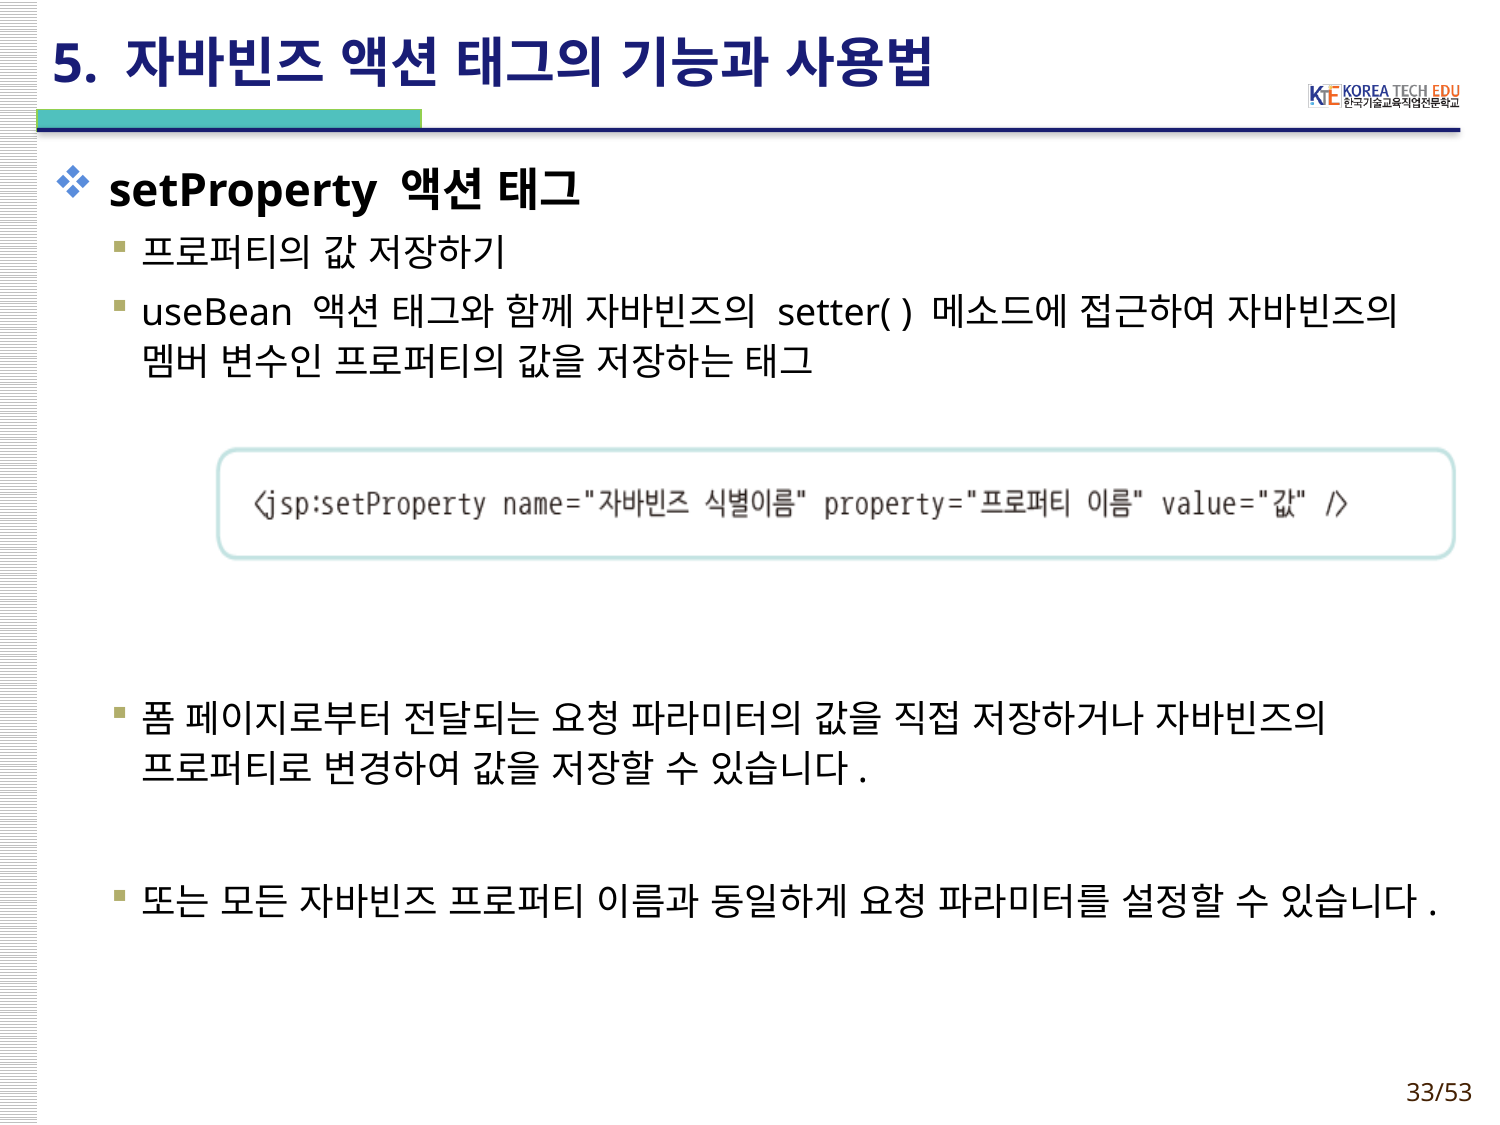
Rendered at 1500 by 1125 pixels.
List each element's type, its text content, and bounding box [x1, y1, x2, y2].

picture [206, 444, 1459, 563]
picture [1305, 78, 1464, 112]
list setProperty 액션 태그 프로퍼티의 값 저장하기 useBean 액션 태그와 함께 자바빈즈의 setter( ) 메소드에 접근하여 자바빈즈의 멤버 변수인 프로퍼티의 값을 저장하는 태그 폼 페이지로부터 전달되는 요청 파라미터의 값을 직접 저장하거나 자바빈즈의 프로퍼티로 변경하여 값을 저장할 수 있습니다. 또는 모든 자바빈즈 프로퍼티 이름과 동일하게 요청 파라미터를 설정할 수 있습니다. [37, 152, 1463, 1091]
title 5. 자바빈즈 액션 태그의 기능과 사용법 [37, 13, 1278, 109]
